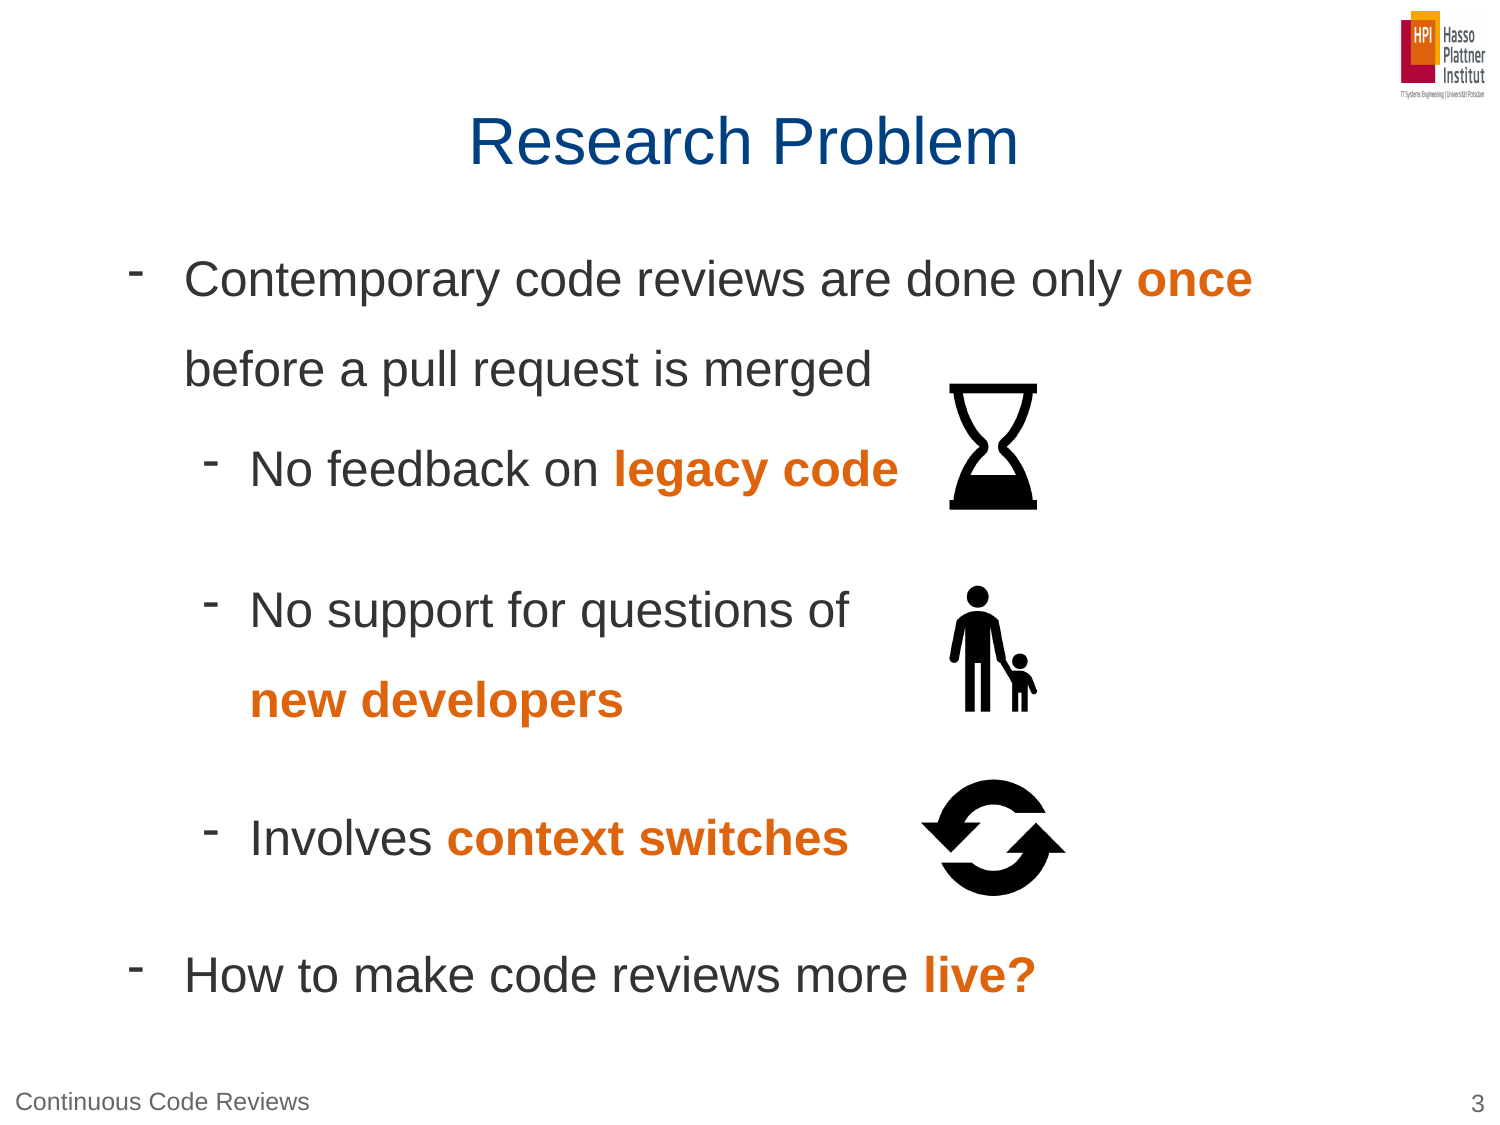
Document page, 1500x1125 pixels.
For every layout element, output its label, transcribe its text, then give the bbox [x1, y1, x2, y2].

list Contemporary code reviews are done only once before a pull request is merged No feedback on legacy code No support for questions of new developers Involves context switches How to make code reviews more live? [112, 209, 1388, 1072]
picture [1400, 8, 1487, 100]
title Research Problem [106, 81, 1382, 195]
slide_number Continuous Code Reviews [0, 1075, 1235, 1124]
picture [917, 573, 1069, 725]
picture [917, 762, 1069, 913]
picture [917, 371, 1069, 522]
slide_number 3 [1187, 1079, 1500, 1125]
